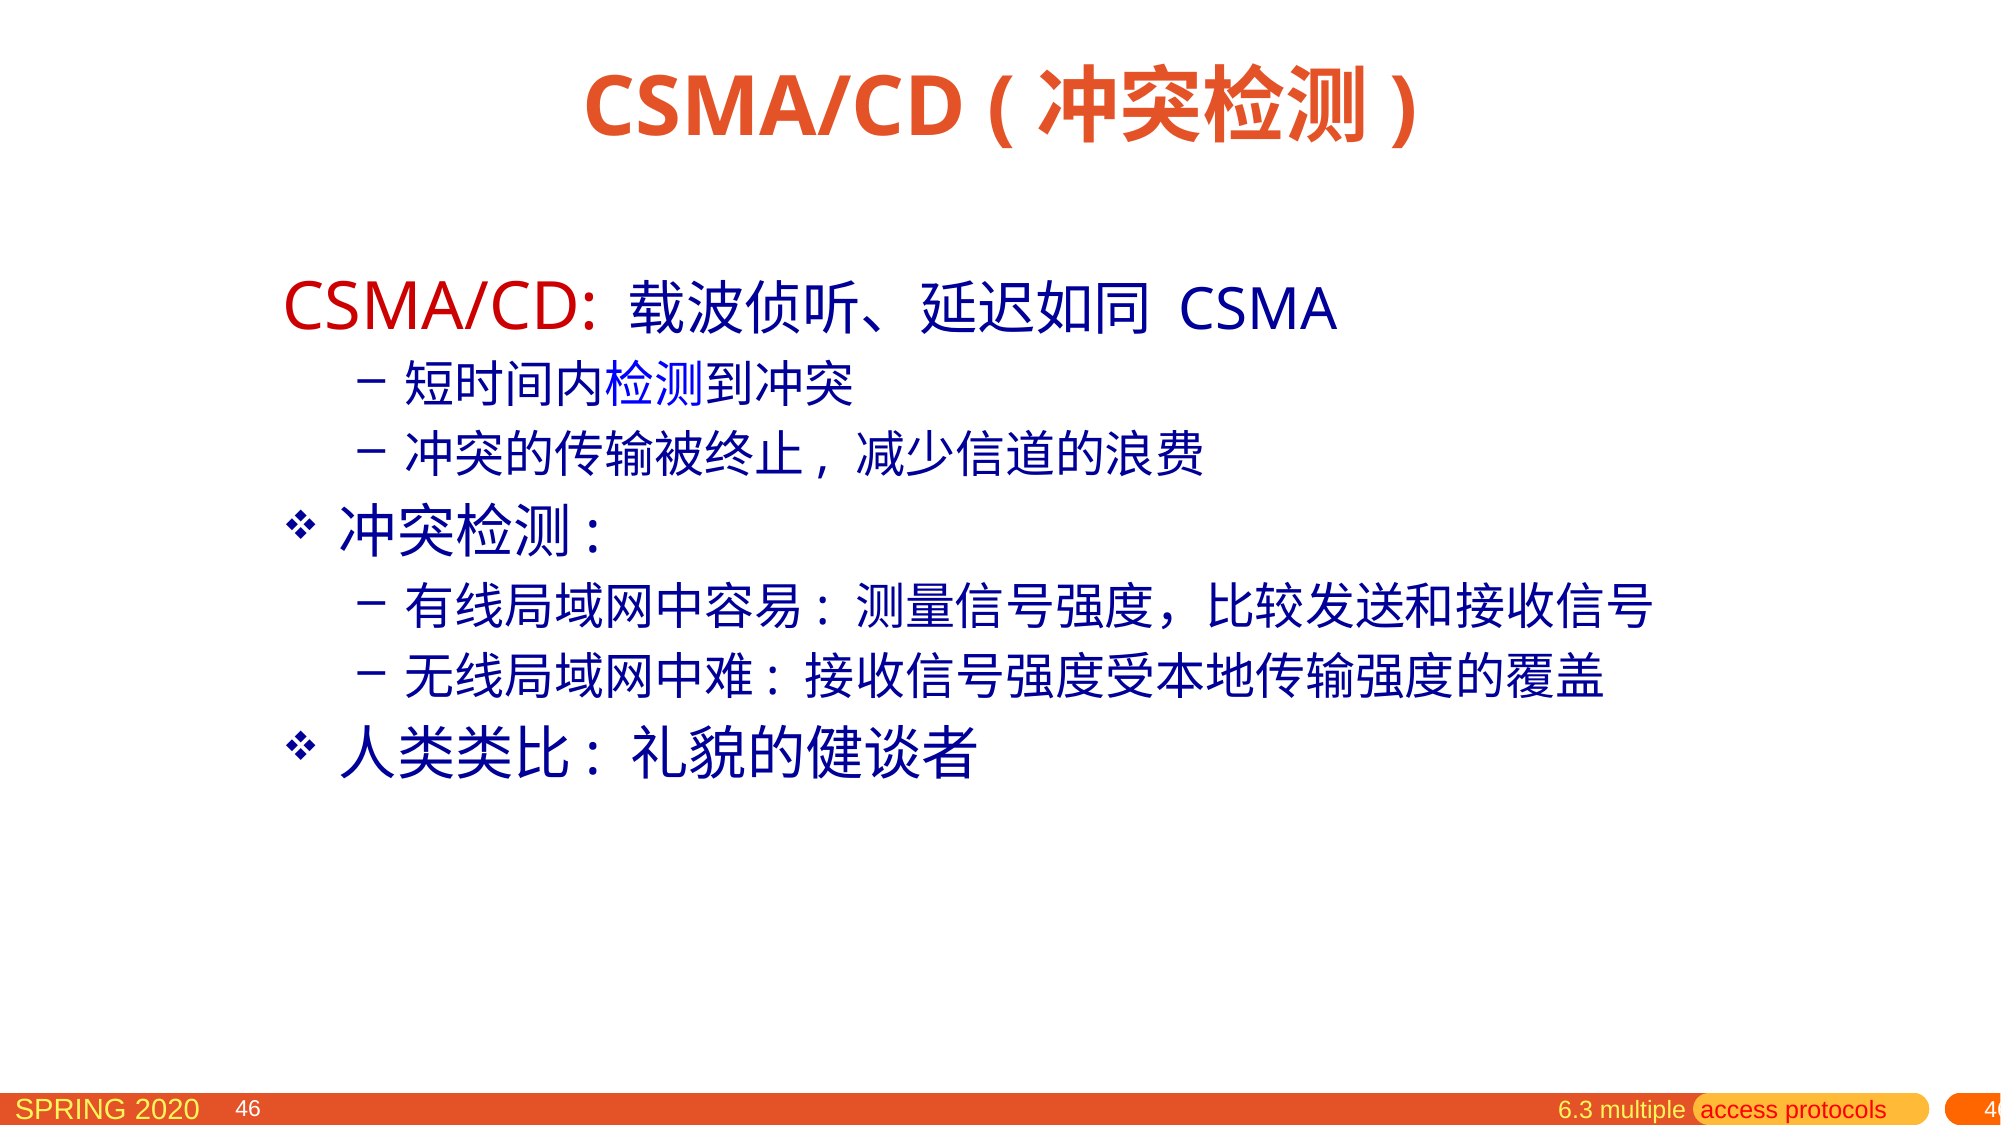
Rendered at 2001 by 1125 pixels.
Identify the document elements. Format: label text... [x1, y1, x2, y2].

title CSMA/CD (冲突检测) [86, 42, 1914, 161]
list CSMA/CD: 载波侦听、延迟如同 CSMA 短时间内检测到冲突 冲突的传输被终止, 减少信道的浪费 冲突检测: 有线局域网中容易: 测量信号强度，比较发送和接收信号 无线局域网中难: 接收信号强度受本地传输强度的覆盖 人类类比: 礼貌的健谈者 [267, 255, 1914, 1035]
text_box 6.3 multiple access protocols [1543, 1086, 1910, 1125]
